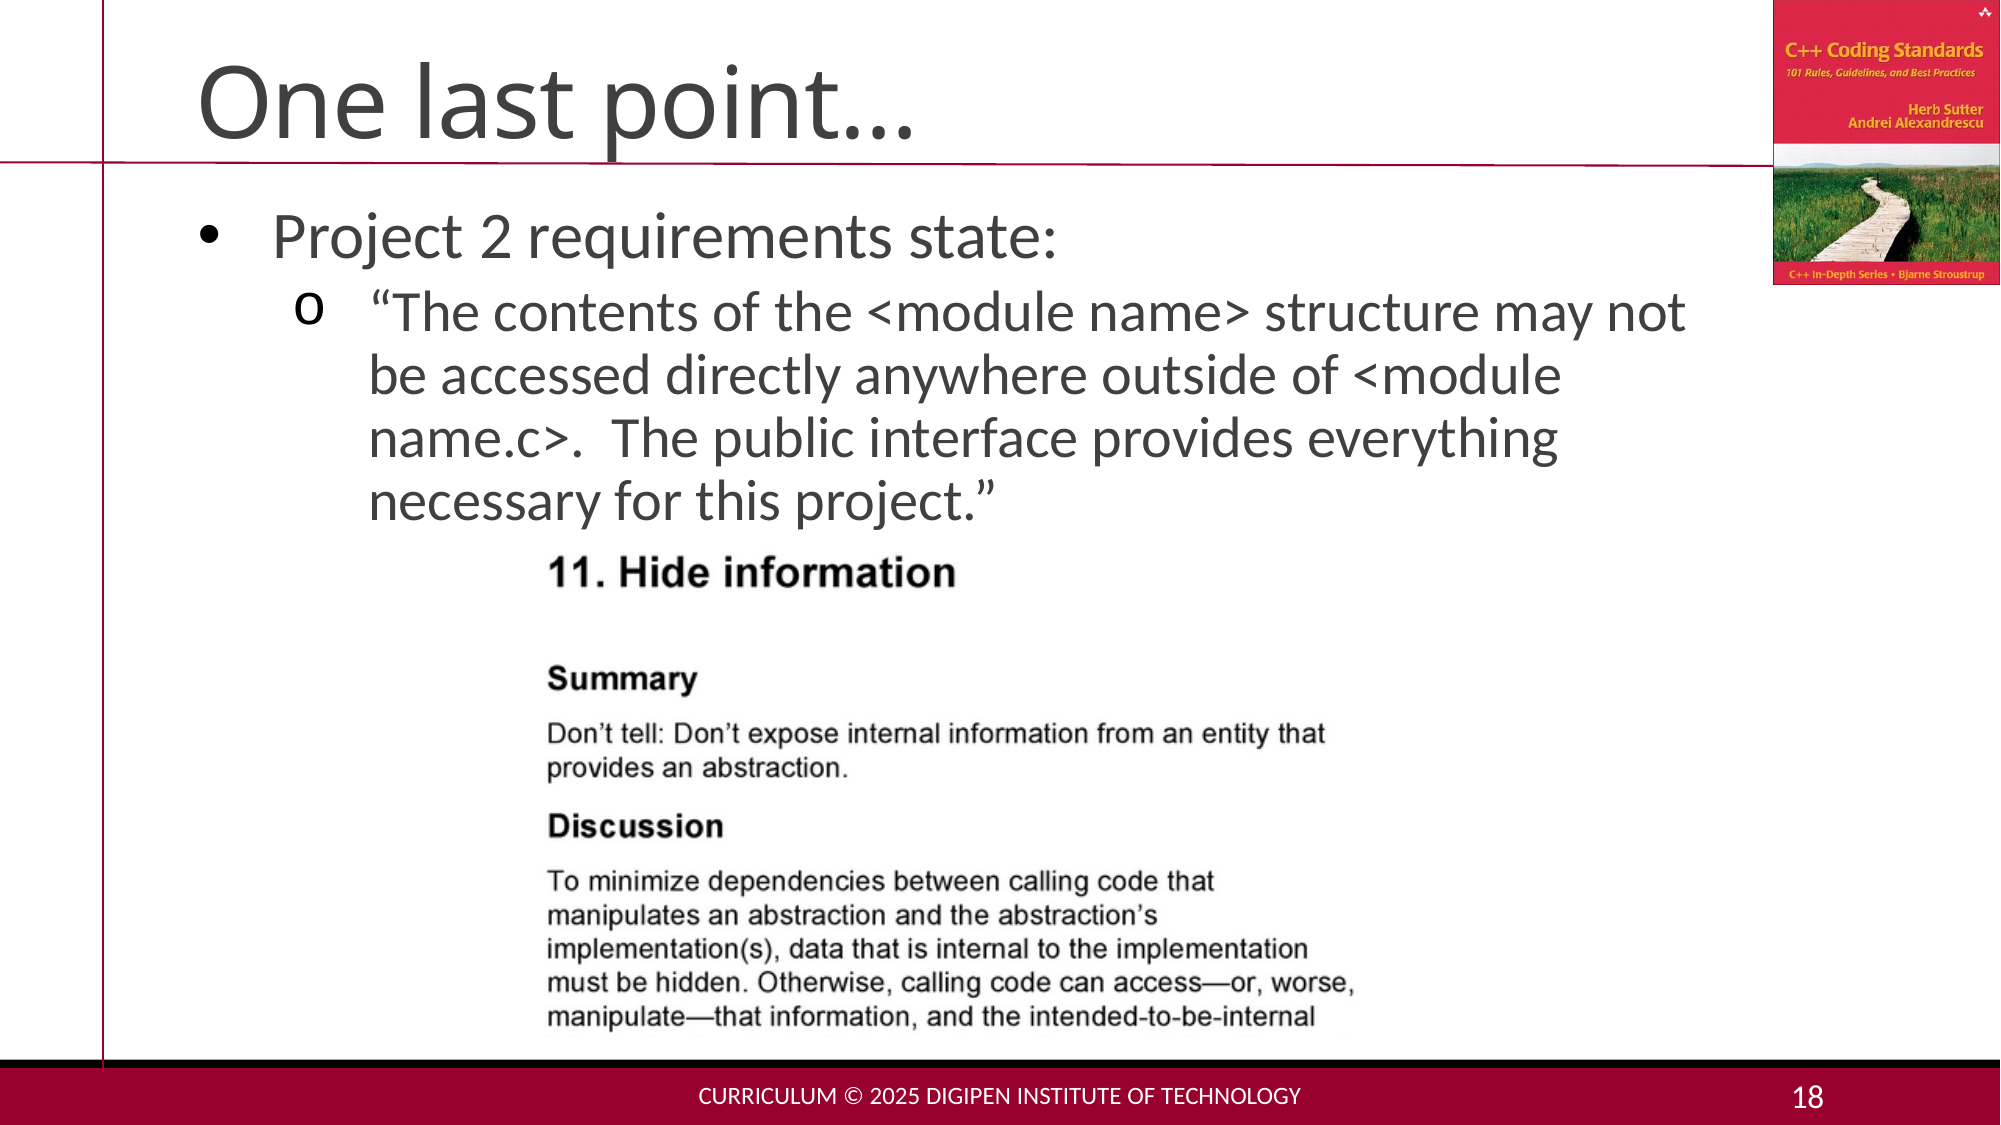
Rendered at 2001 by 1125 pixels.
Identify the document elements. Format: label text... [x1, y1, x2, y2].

slide_number 18 [1624, 1064, 1840, 1125]
list Project 2 requirements state: “The contents of the <module name> structure may not be accessed directly anywhere outside of <module name.c>. The public interface provides everything necessary for this project.” [180, 193, 1726, 1040]
picture [1772, 0, 2000, 285]
title One last point… [180, 24, 1770, 167]
footer Curriculum © 2025 DigiPen Institute of Technology [604, 1064, 1396, 1125]
picture [540, 545, 1366, 1038]
